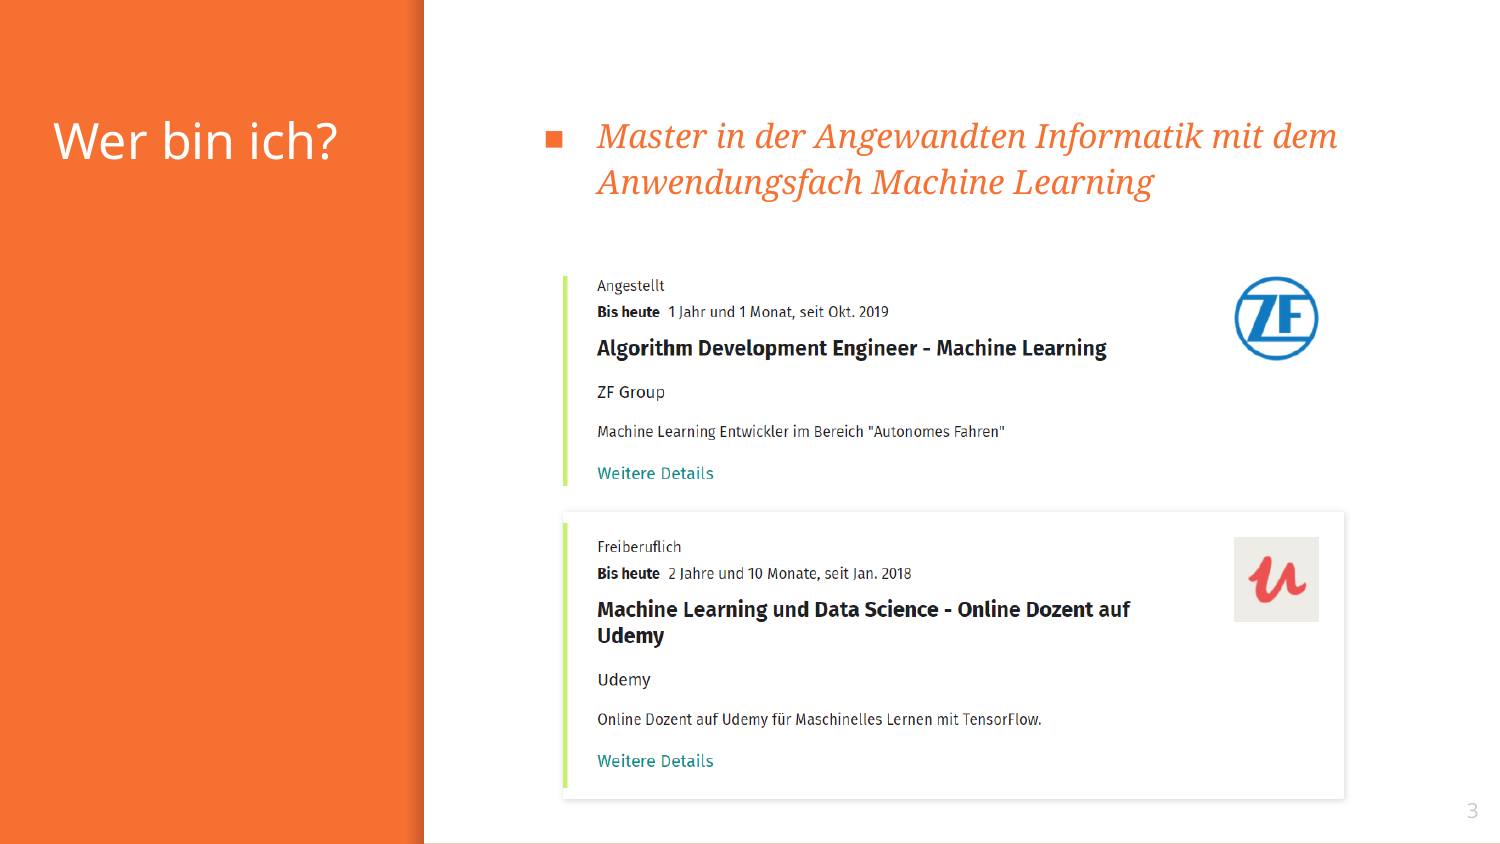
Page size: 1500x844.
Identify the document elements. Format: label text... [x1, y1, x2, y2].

picture [551, 243, 1366, 810]
title Wer bin ich? [38, 94, 375, 748]
list Master in der Angewandten Informatik mit dem Anwendungsfach Machine Learning [506, 94, 1425, 293]
slide_number 3 [1403, 779, 1494, 844]
